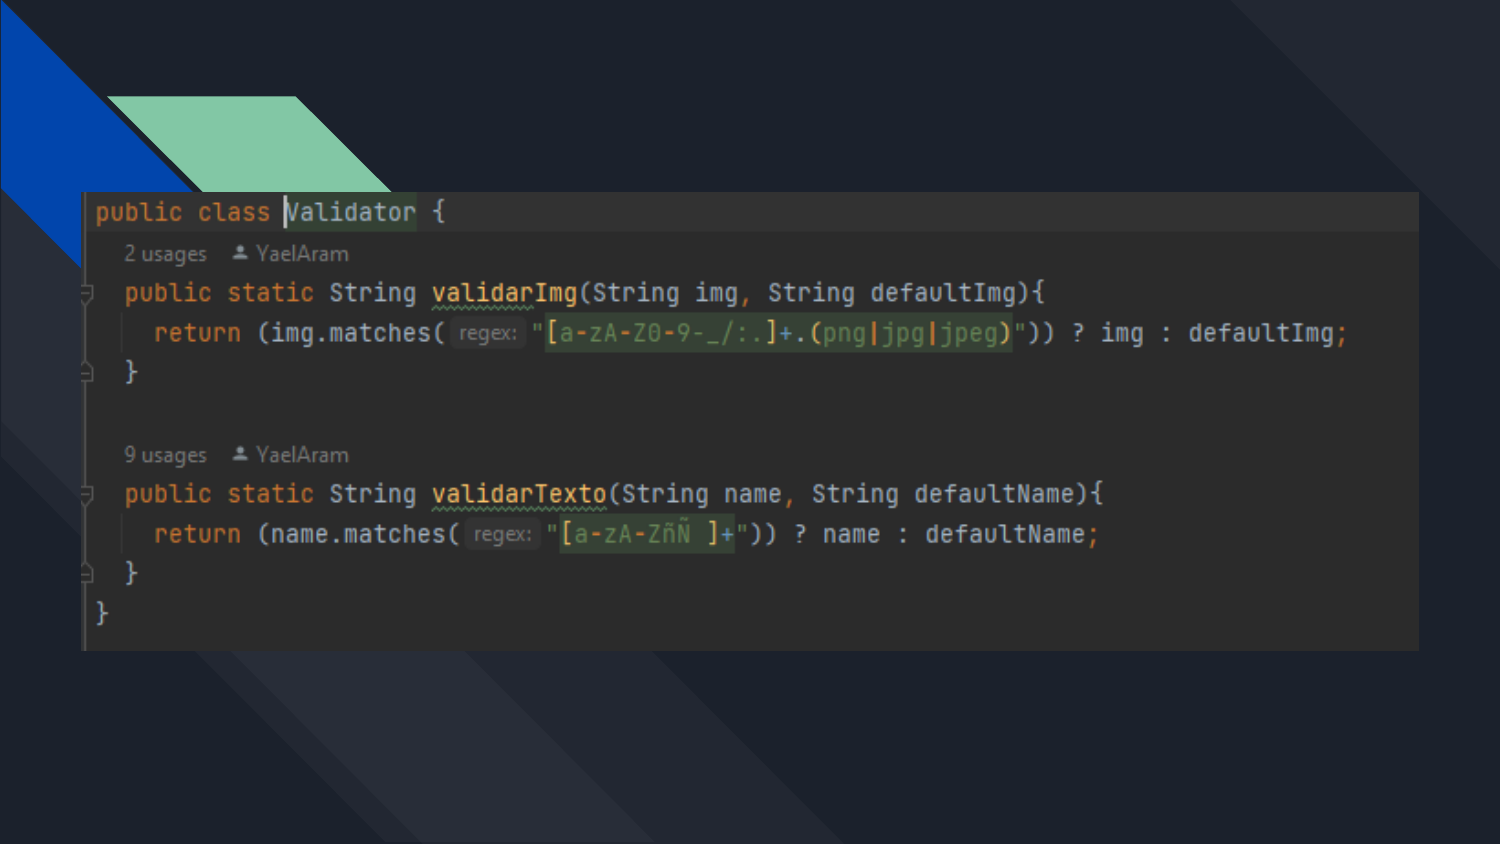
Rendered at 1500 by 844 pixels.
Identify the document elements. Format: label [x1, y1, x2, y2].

picture [81, 192, 1419, 652]
